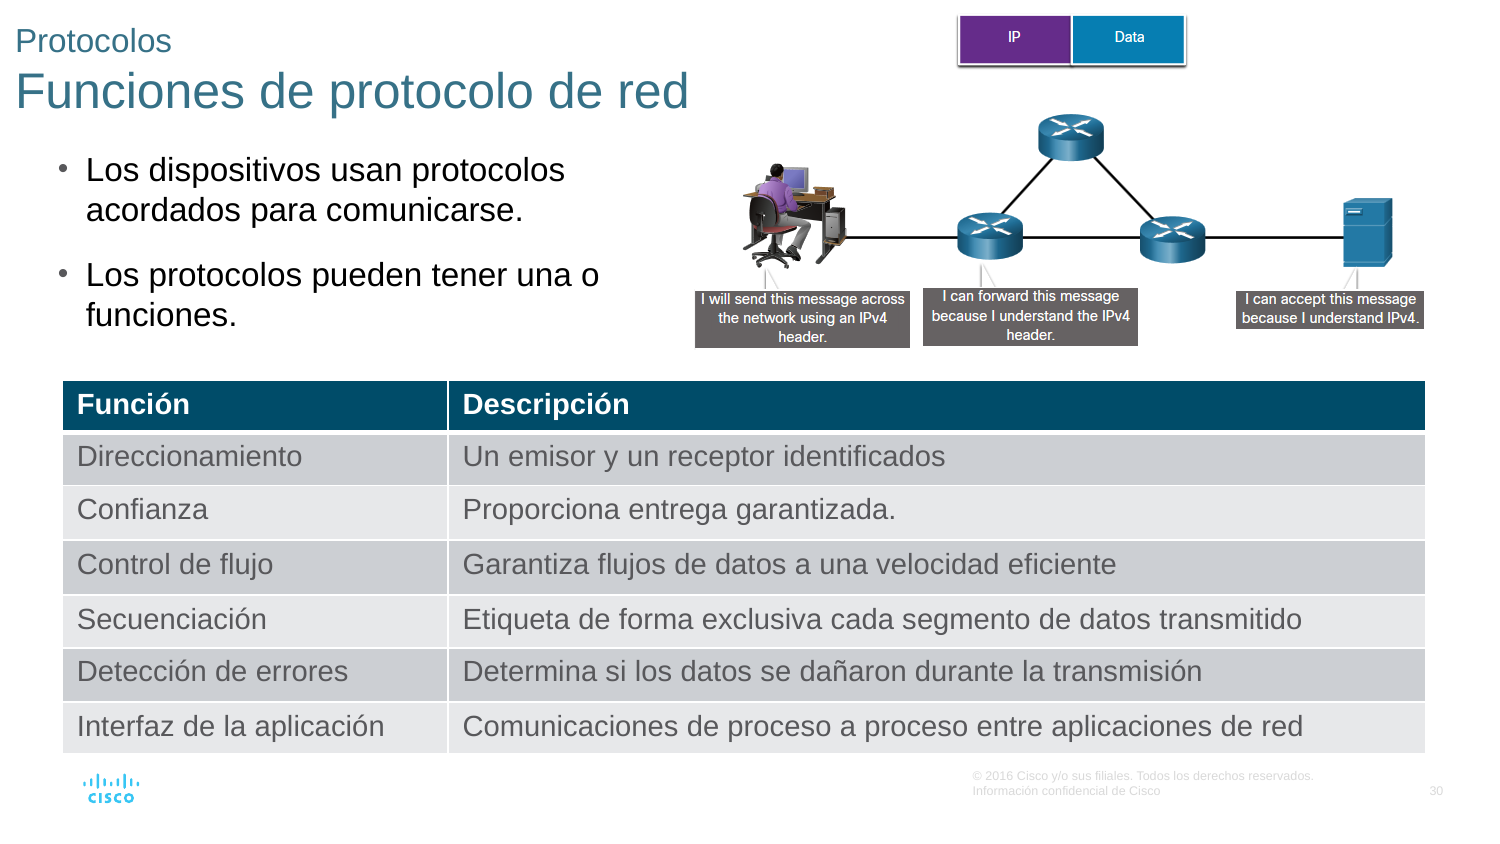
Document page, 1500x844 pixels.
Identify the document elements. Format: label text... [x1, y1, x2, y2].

table_cell Etiqueta de forma exclusiva cada segmento de datos transmitido [449, 596, 1425, 647]
picture [690, 0, 1428, 358]
table_cell Detección de errores [63, 649, 447, 701]
table_cell Direccionamiento [63, 435, 447, 485]
table_header Función [63, 381, 447, 430]
table_cell Un emisor y un receptor identificados [449, 435, 1425, 485]
table_cell Determina si los datos se dañaron durante la transmisión [449, 649, 1425, 701]
table_cell Confianza [63, 486, 447, 539]
title Protocolos Funciones de protocolo de red [0, 6, 685, 131]
table_cell Interfaz de la aplicación [63, 703, 447, 753]
list Los dispositivos usan protocolos acordados para comunicarse. Los protocolos pueden tener una o funciones. [42, 140, 653, 358]
table_cell Control de flujo [63, 541, 447, 594]
table_cell Garantiza flujos de datos a una velocidad eficiente [449, 541, 1425, 594]
table_cell Secuenciación [63, 596, 447, 647]
table_header Descripción [449, 381, 1425, 430]
table_cell Proporciona entrega garantizada. [449, 486, 1425, 539]
table_cell Comunicaciones de proceso a proceso entre aplicaciones de red [449, 703, 1425, 753]
